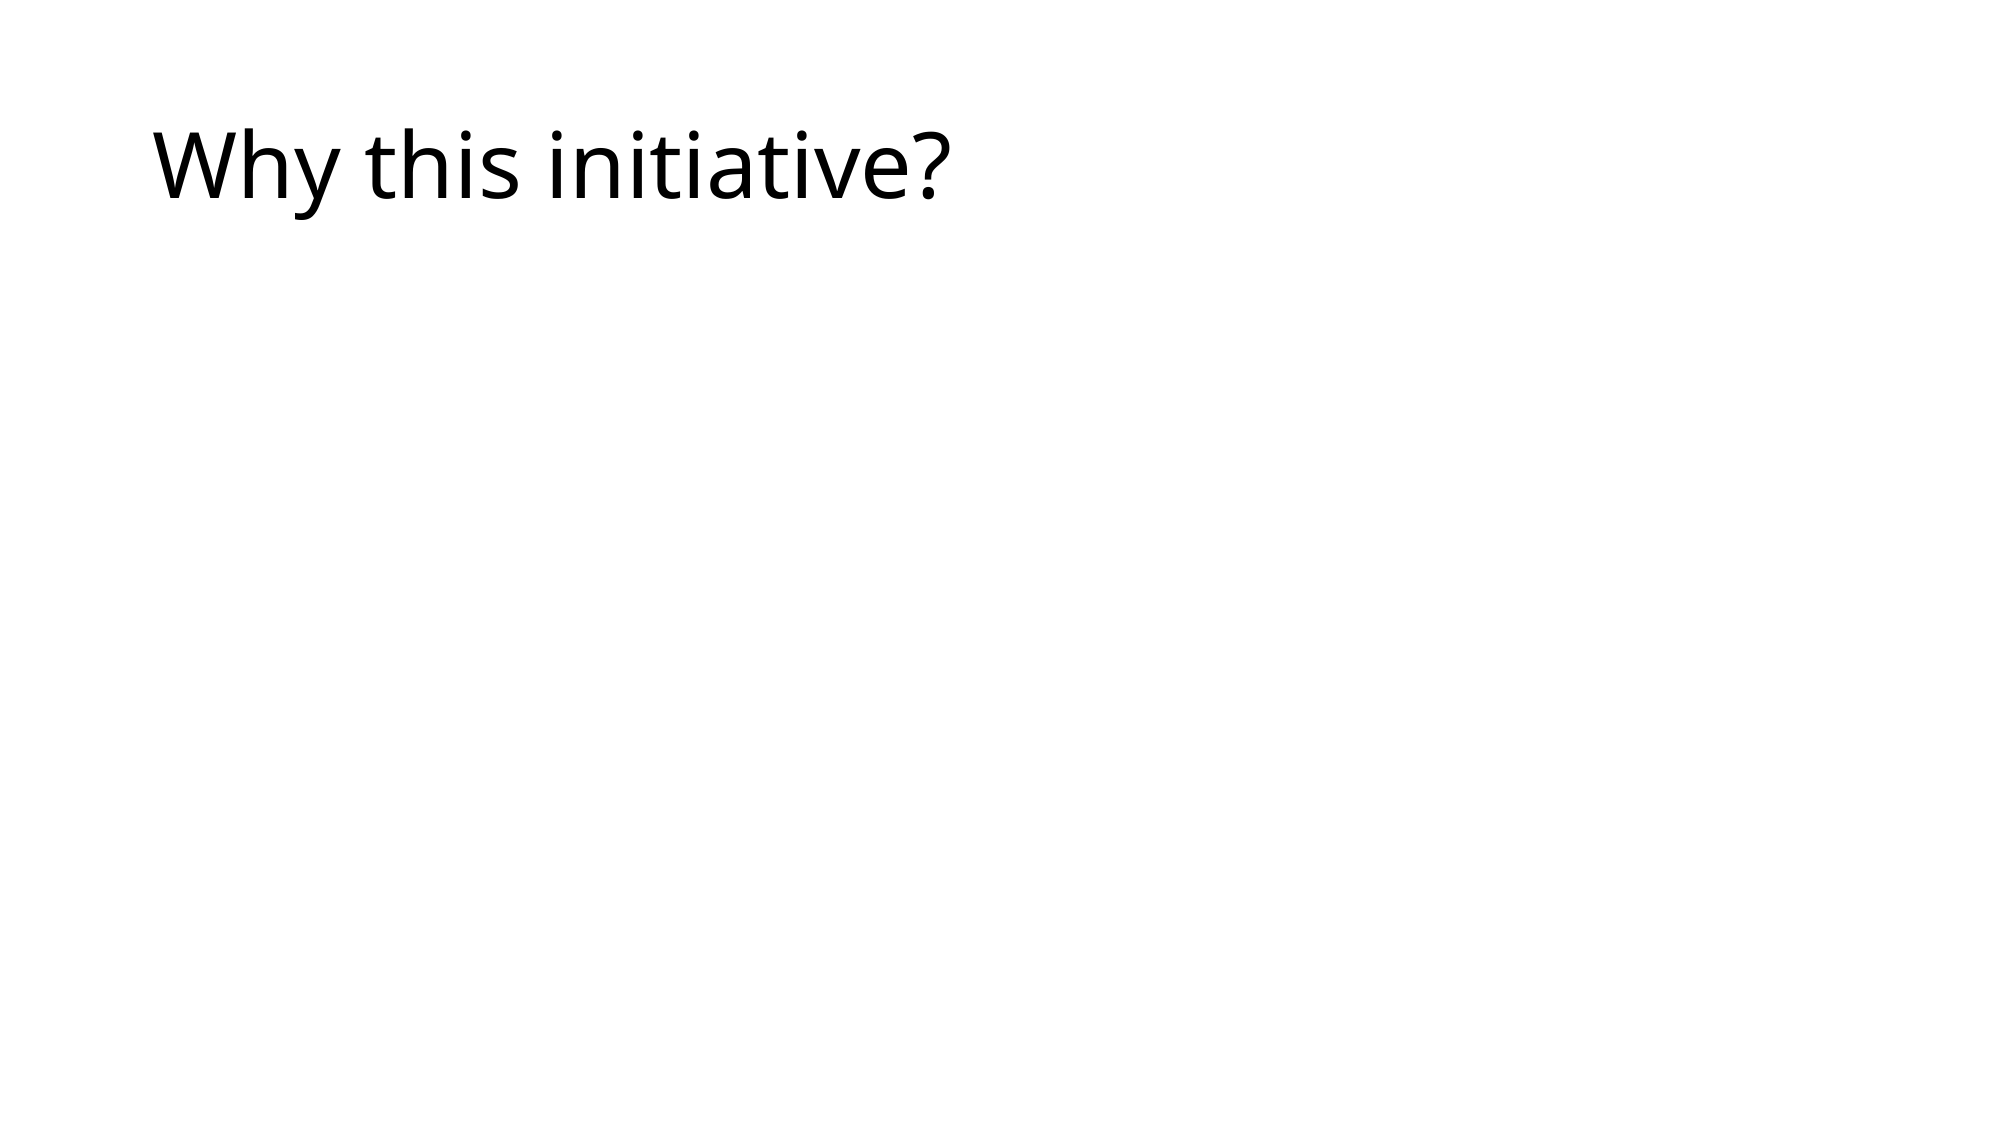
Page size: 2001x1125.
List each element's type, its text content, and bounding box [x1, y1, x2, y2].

title Why this initiative? [137, 59, 1863, 278]
